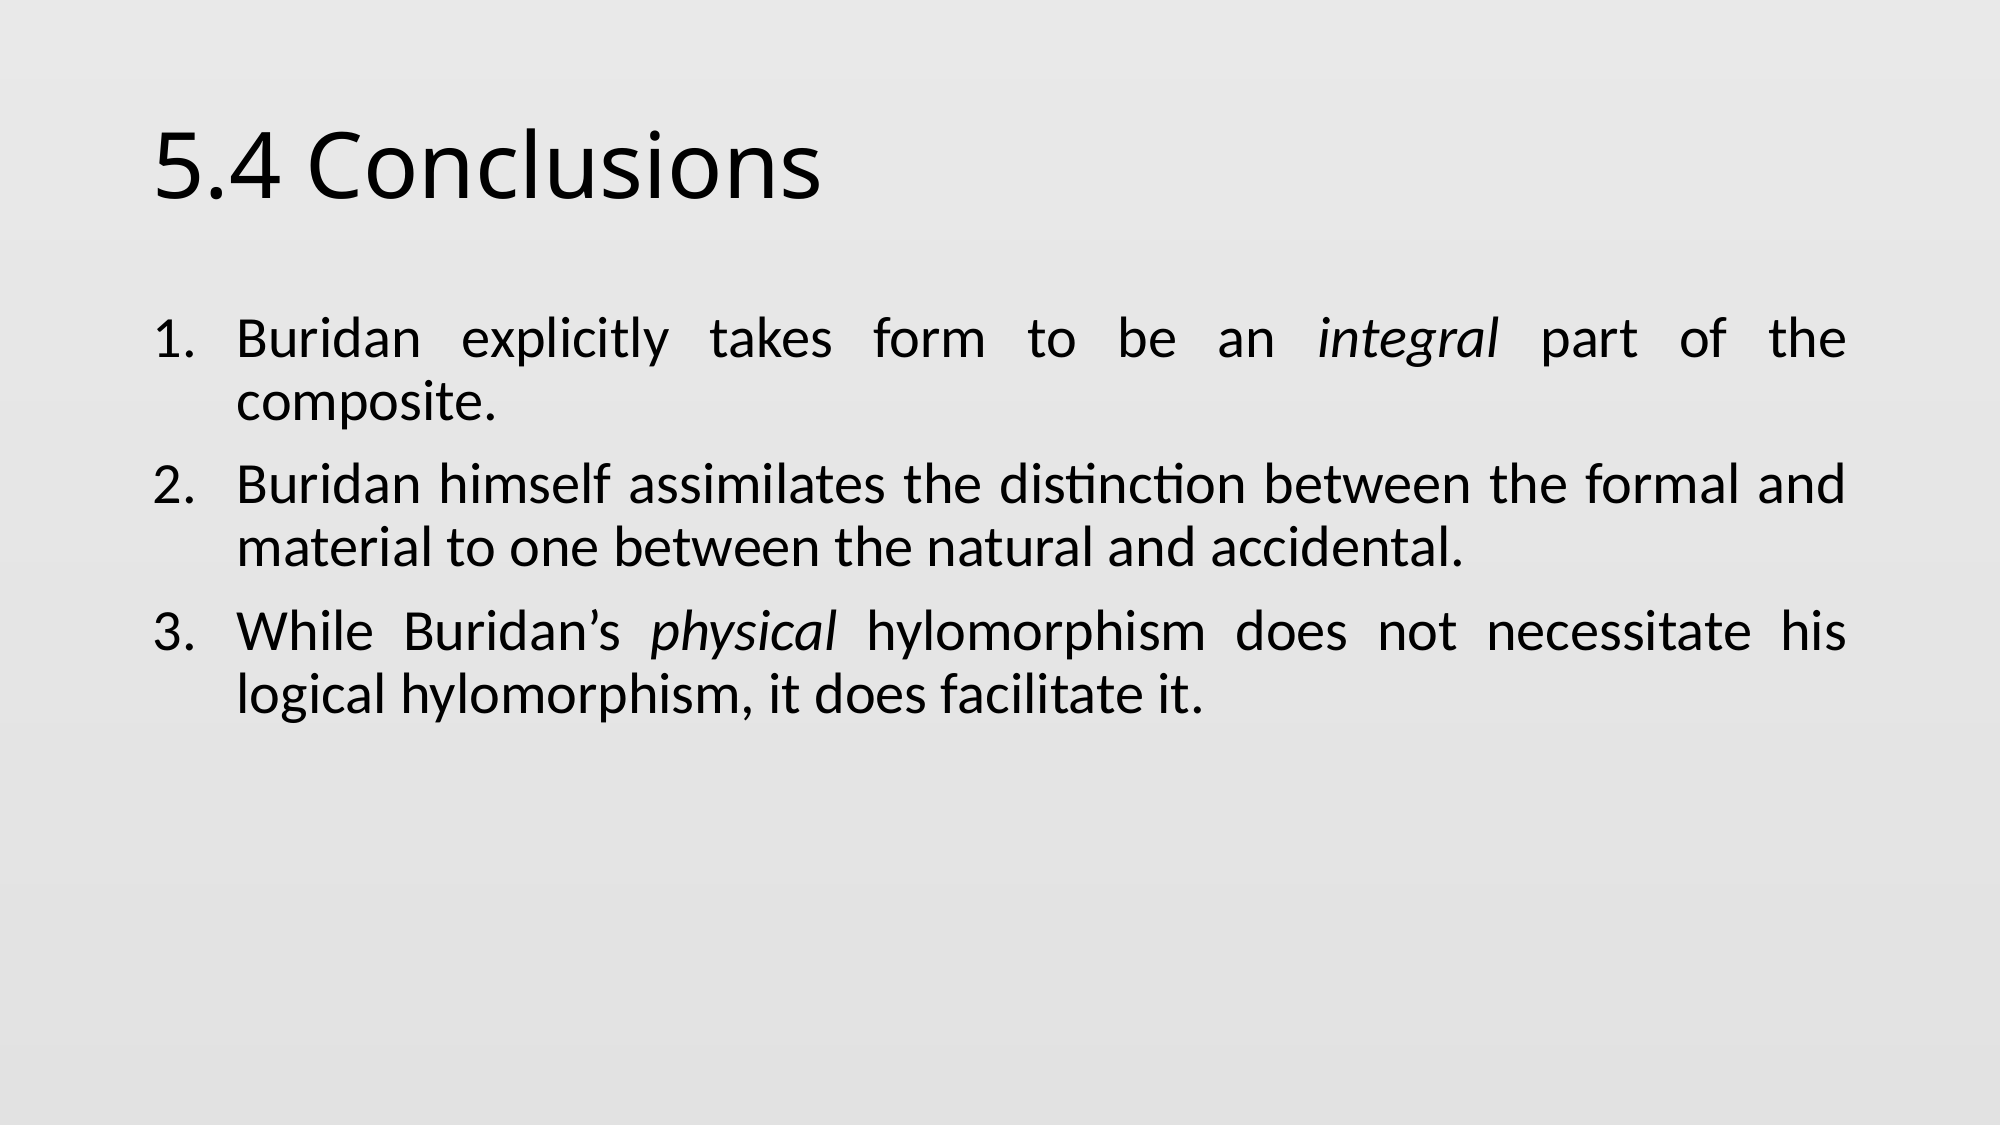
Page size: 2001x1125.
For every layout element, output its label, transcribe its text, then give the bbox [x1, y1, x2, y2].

list Buridan explicitly takes form to be an integral part of the composite. Buridan himself assimilates the distinction between the formal and material to one between the natural and accidental. While Buridan’s physical hylomorphism does not necessitate his logical hylomorphism, it does facilitate it. [137, 299, 1863, 1014]
title 5.4 Conclusions [137, 59, 1863, 278]
